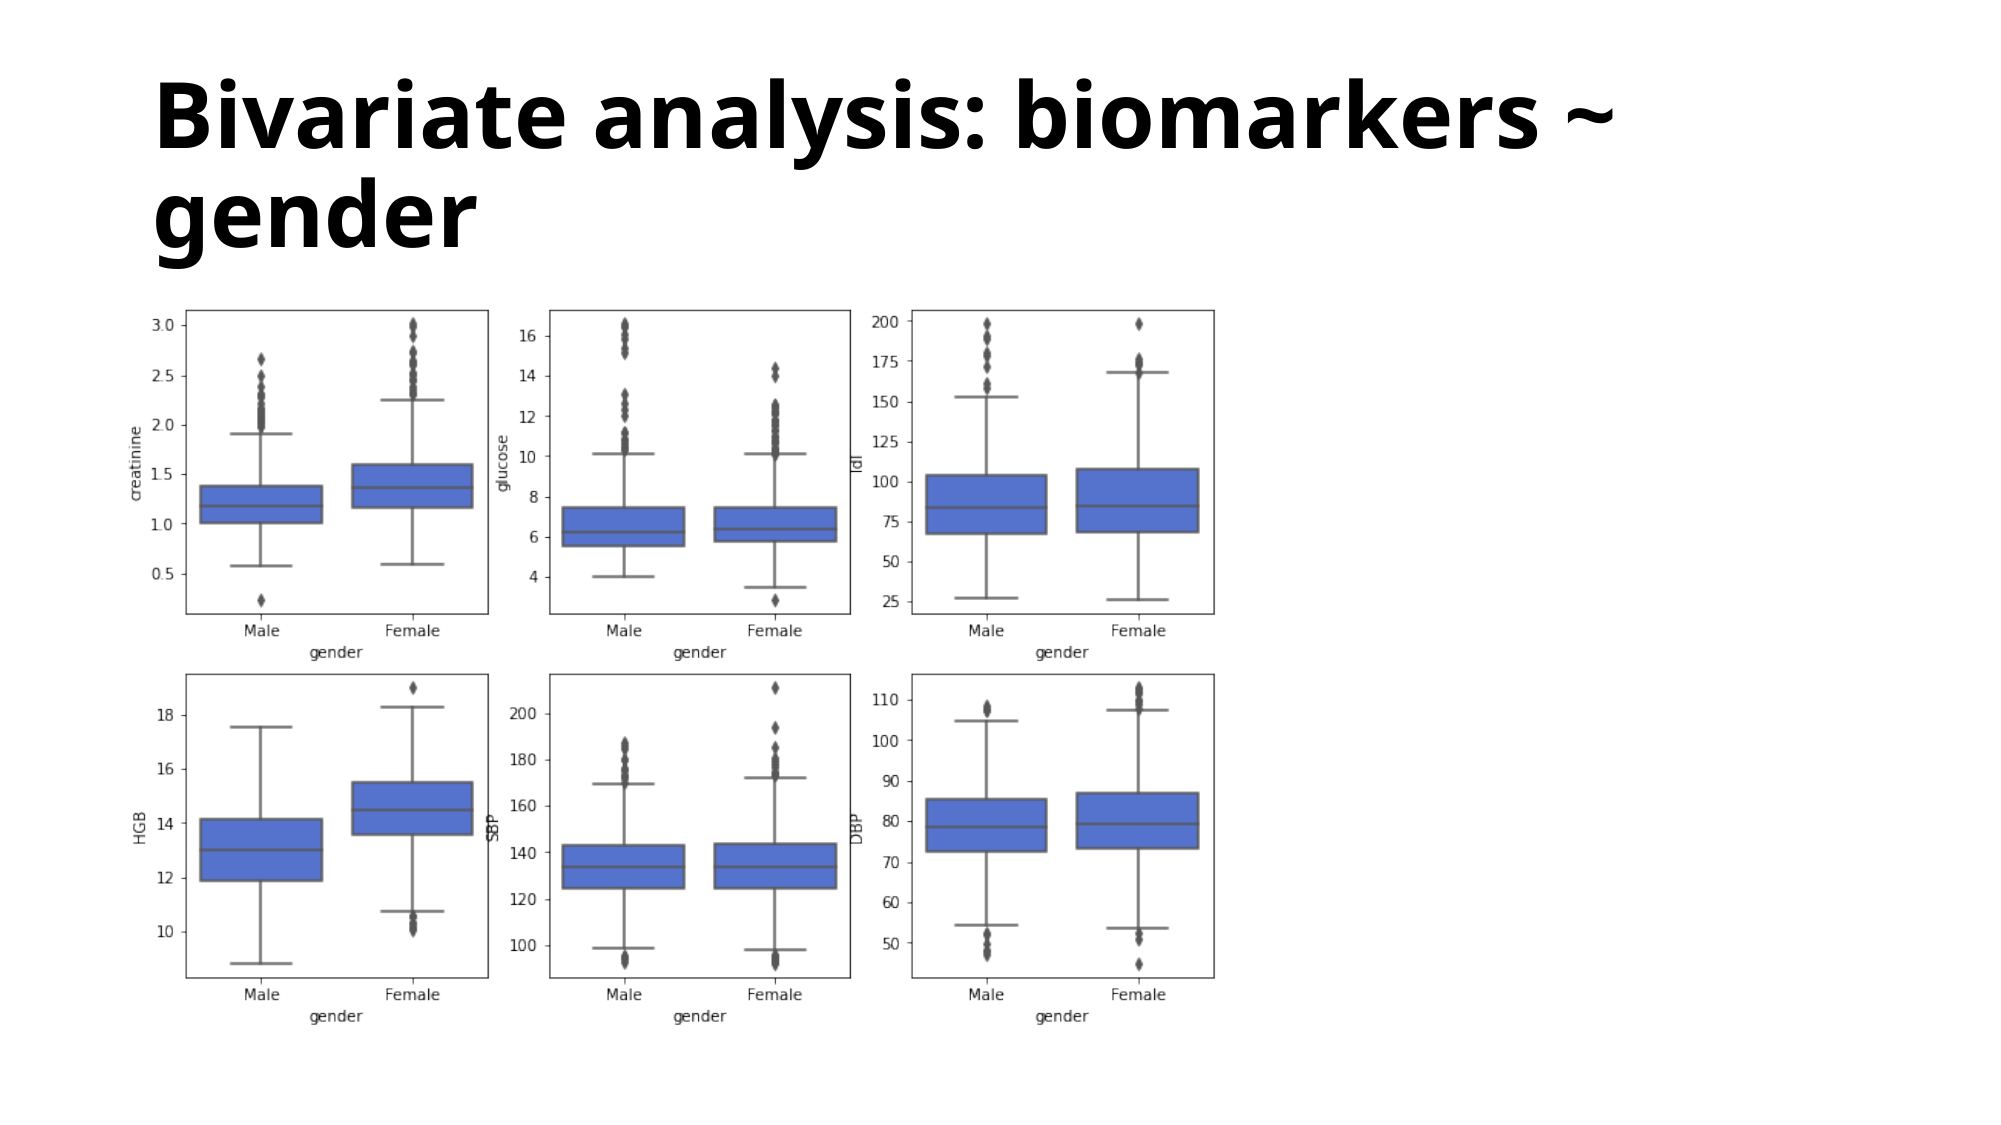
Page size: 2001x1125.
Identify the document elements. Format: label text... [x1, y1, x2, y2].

picture [118, 299, 1223, 1036]
title Bivariate analysis: biomarkers ~ gender [137, 59, 1863, 278]
